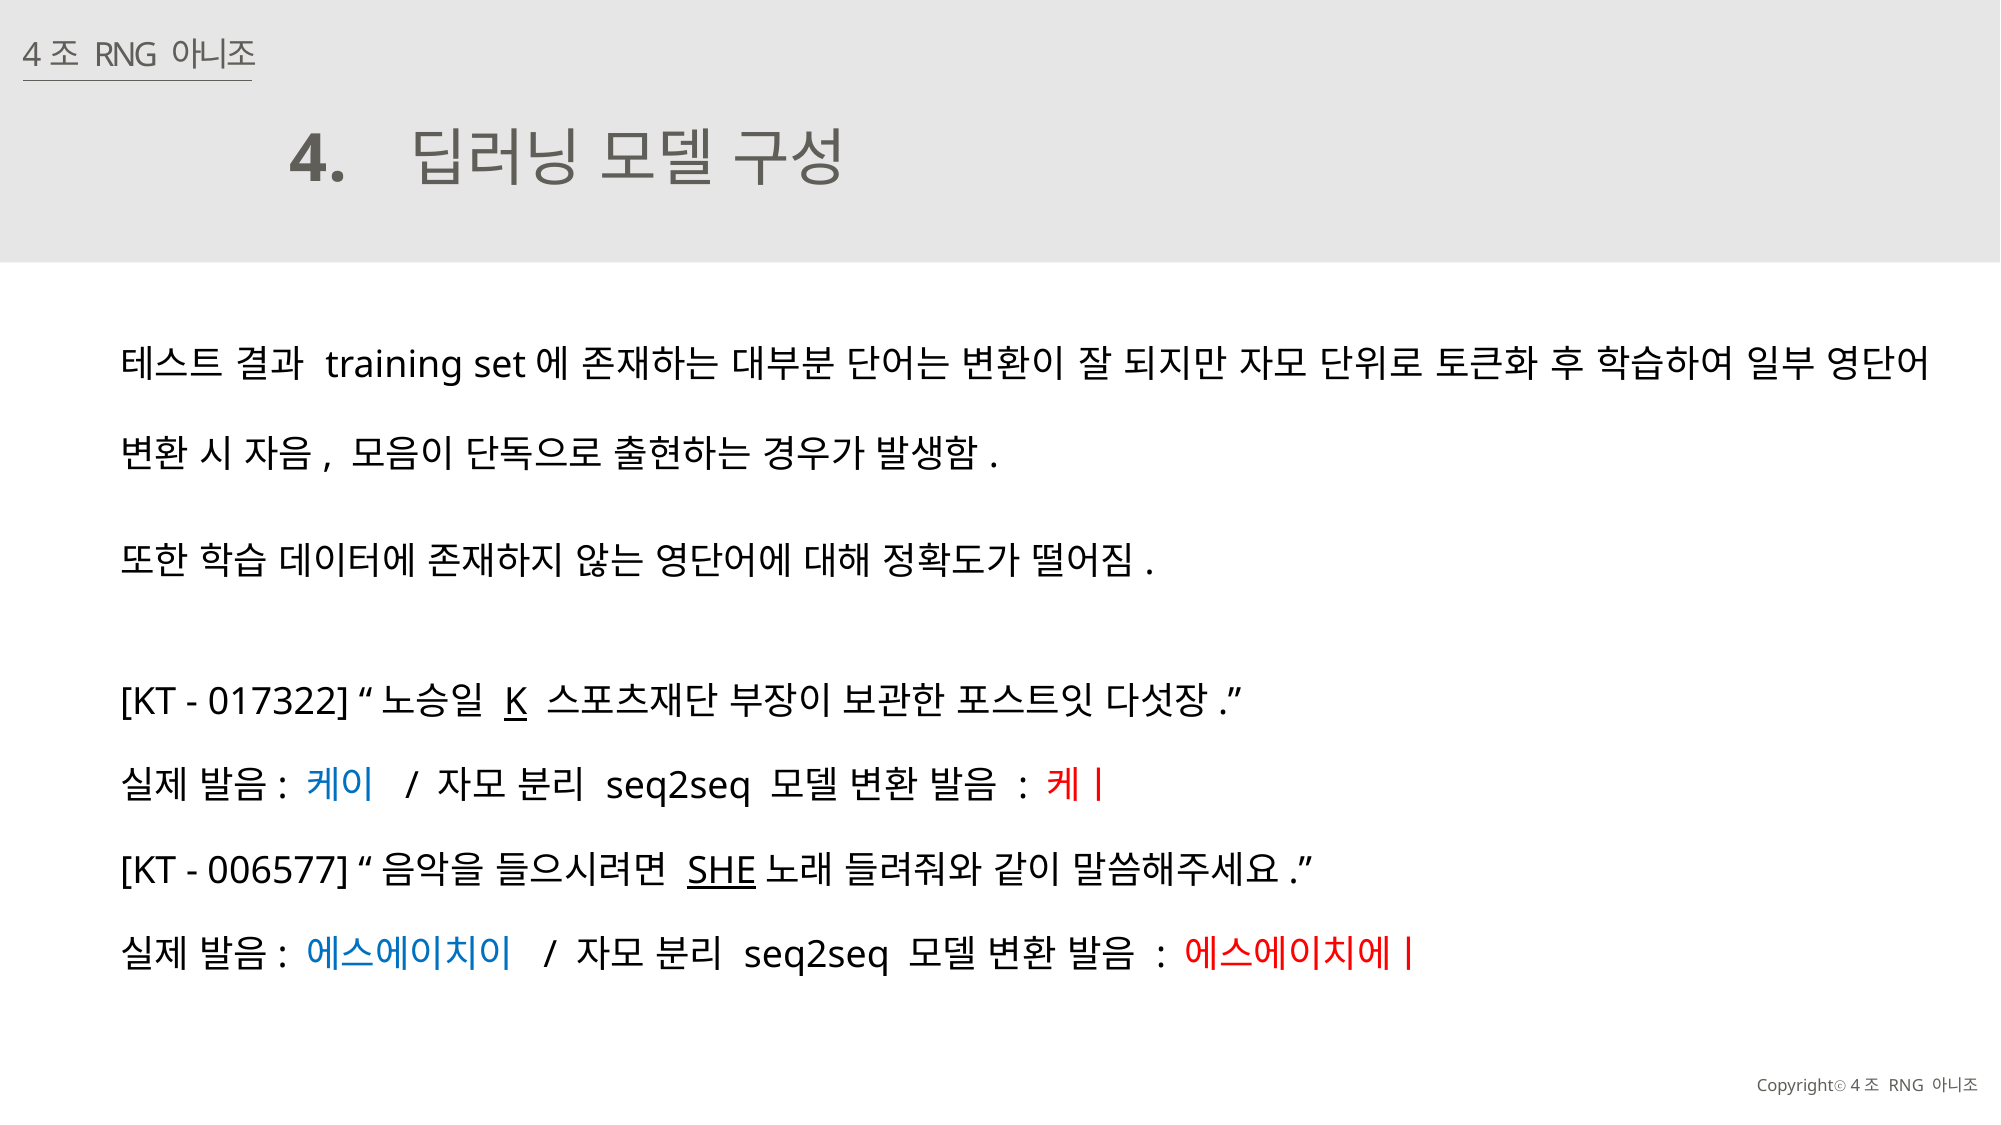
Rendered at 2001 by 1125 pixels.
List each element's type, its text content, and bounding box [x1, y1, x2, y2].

text_box [0, 0, 2000, 264]
text_box 딥러닝 모델 구성 [394, 110, 862, 201]
text_box 4조 RNG 아니조 [7, 25, 272, 81]
text_box 4. [274, 106, 362, 202]
text_box 테스트 결과 training set에 존재하는 대부분 단어는 변환이 잘 되지만 자모 단위로 토큰화 후 학습하여 일부 영단어 변환 시 자음, 모음이 단독으로 출현하는 경우가 발생함. 또한 학습 데이터에 존재하지 않는 영단어에 대해 정확도가 떨어짐. [KT - 017322] “노승일 K 스포츠재단 부장이 보관한 포스트잇 다섯장.” 실제 발음: 케이 / 자모 분리 seq2seq 모델 변환 발음 : 케ㅣ [KT - 006577] “음악을 들으시려면 SHE노래 들려줘와 같이 말씀해주세요.” 실제 발음: 에스에이치이 / 자모 분리 seq2seq 모델 변환 발음 : 에스에이치에ㅣ [105, 287, 1946, 1089]
